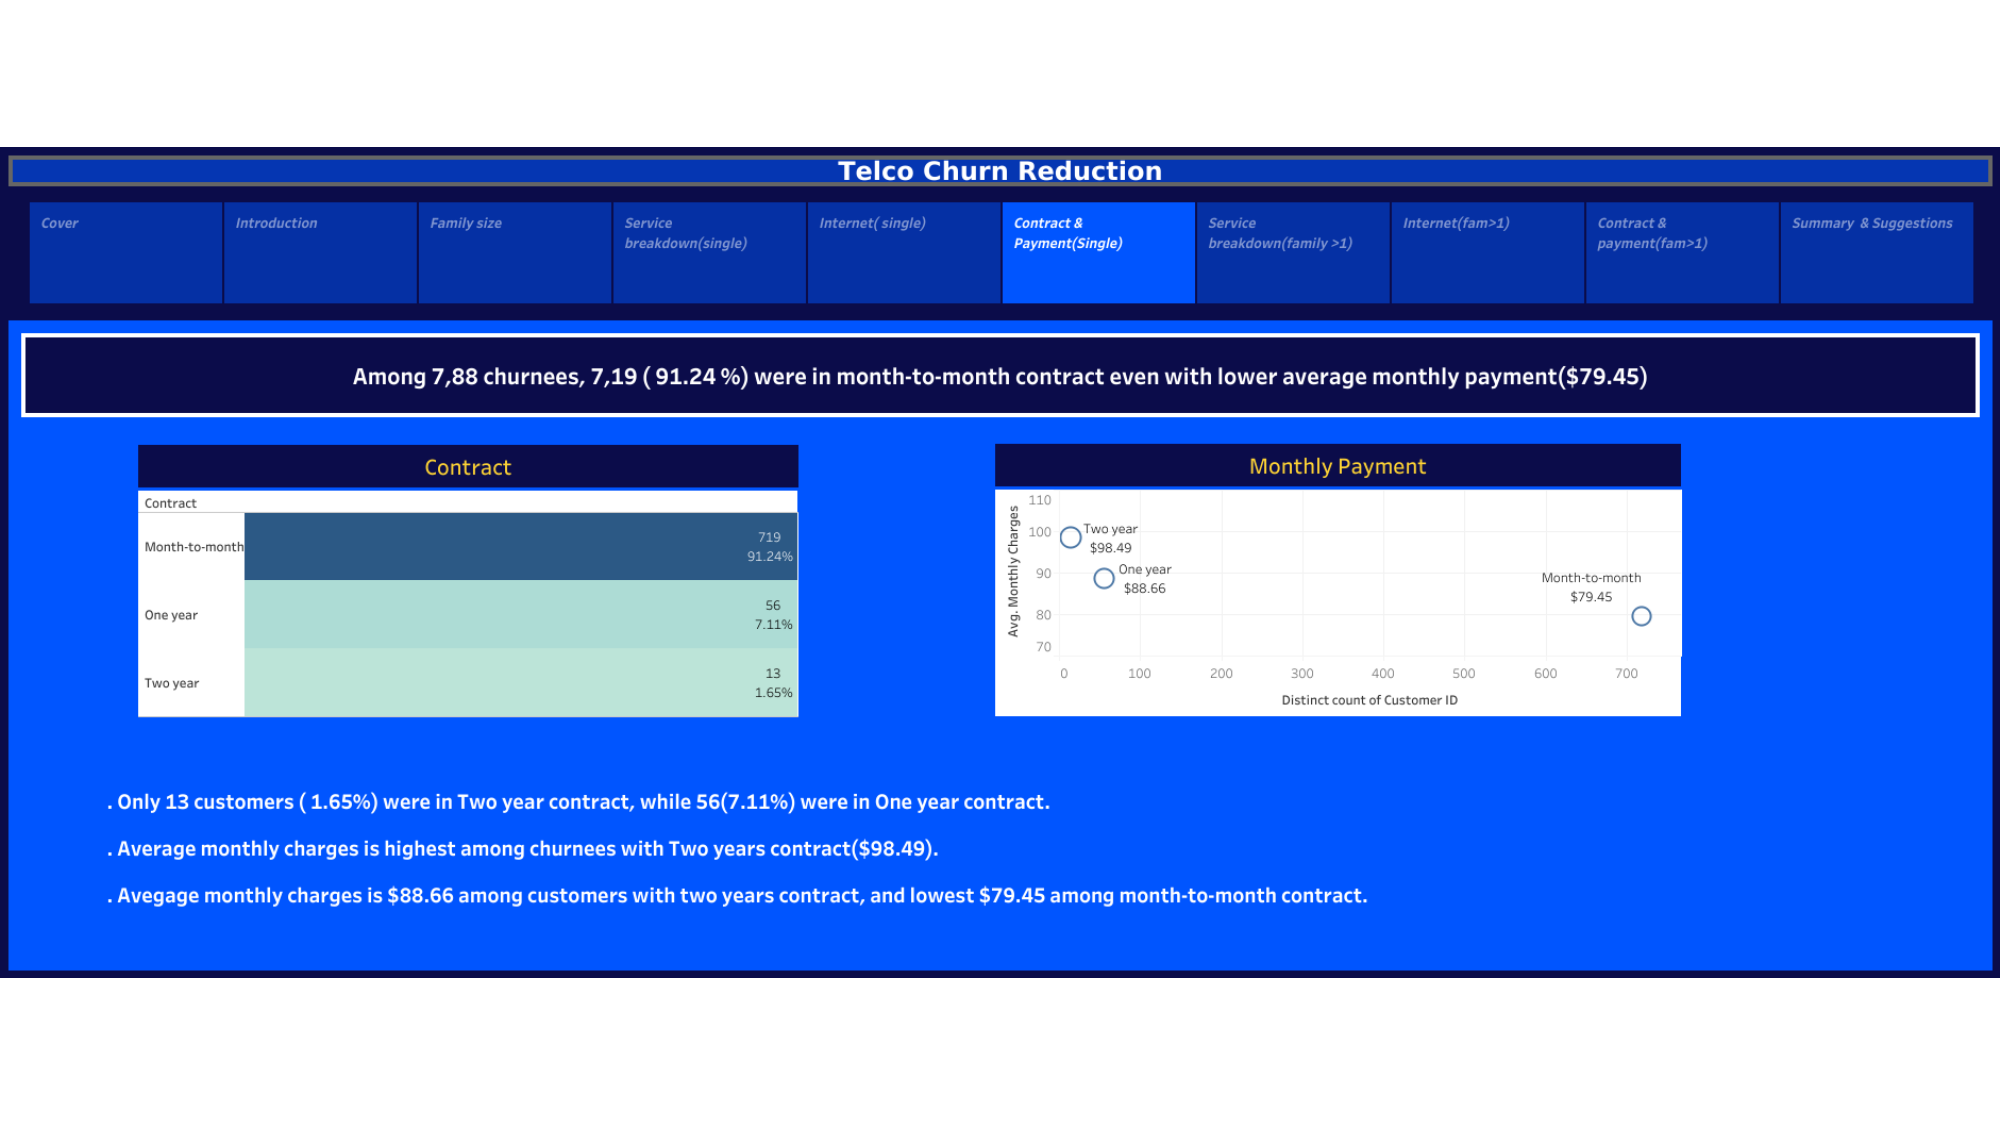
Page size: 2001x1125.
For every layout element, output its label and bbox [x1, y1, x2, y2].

picture [0, 147, 2000, 978]
